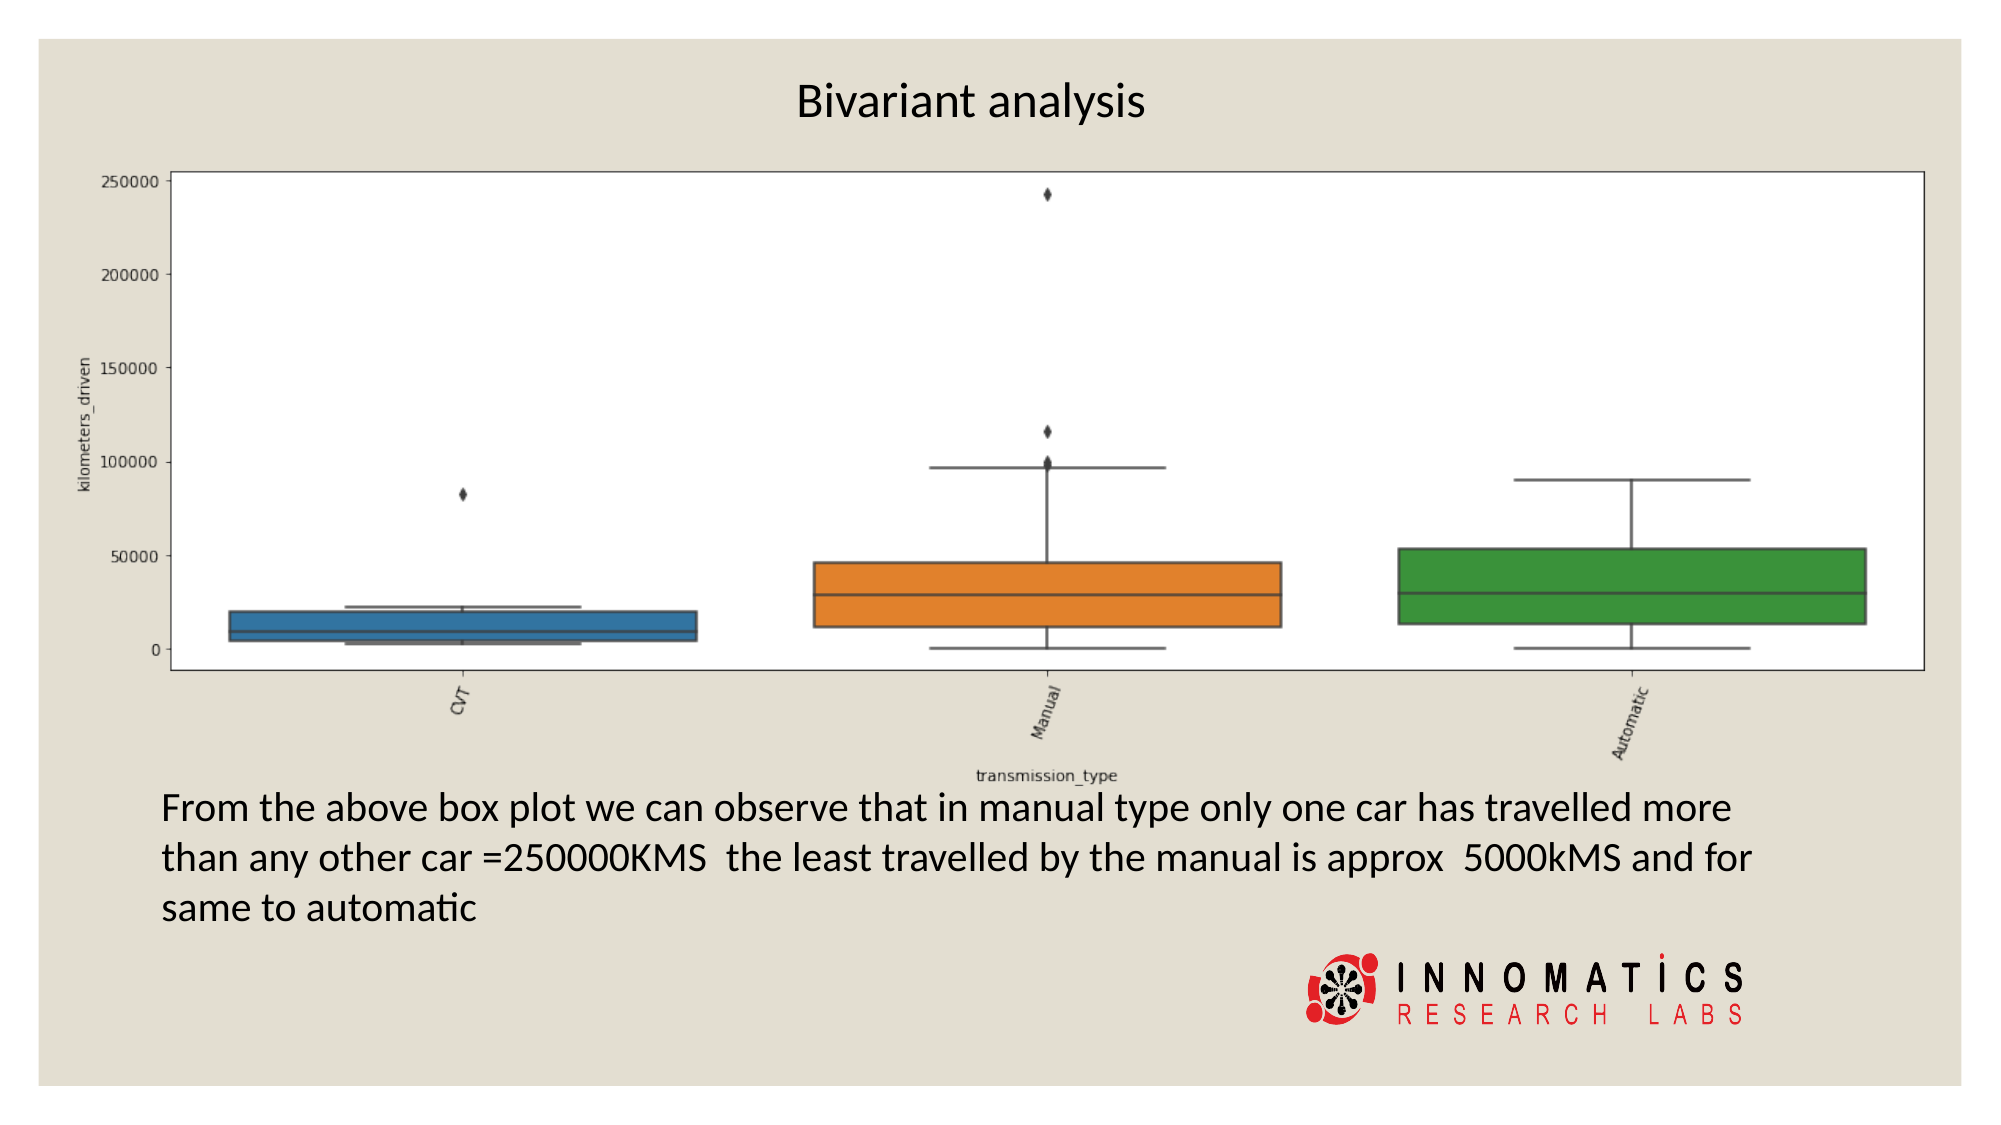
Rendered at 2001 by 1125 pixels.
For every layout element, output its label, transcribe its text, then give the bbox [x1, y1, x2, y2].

picture [65, 162, 1935, 794]
text_box From the above box plot we can observe that in manual type only one car has travelled more than any other car =250000KMS the least travelled by the manual is approx 5000kMS and for same to automatic [146, 803, 1824, 937]
picture [1306, 953, 1742, 1025]
text_box Bivariant analysis [781, 60, 1307, 135]
